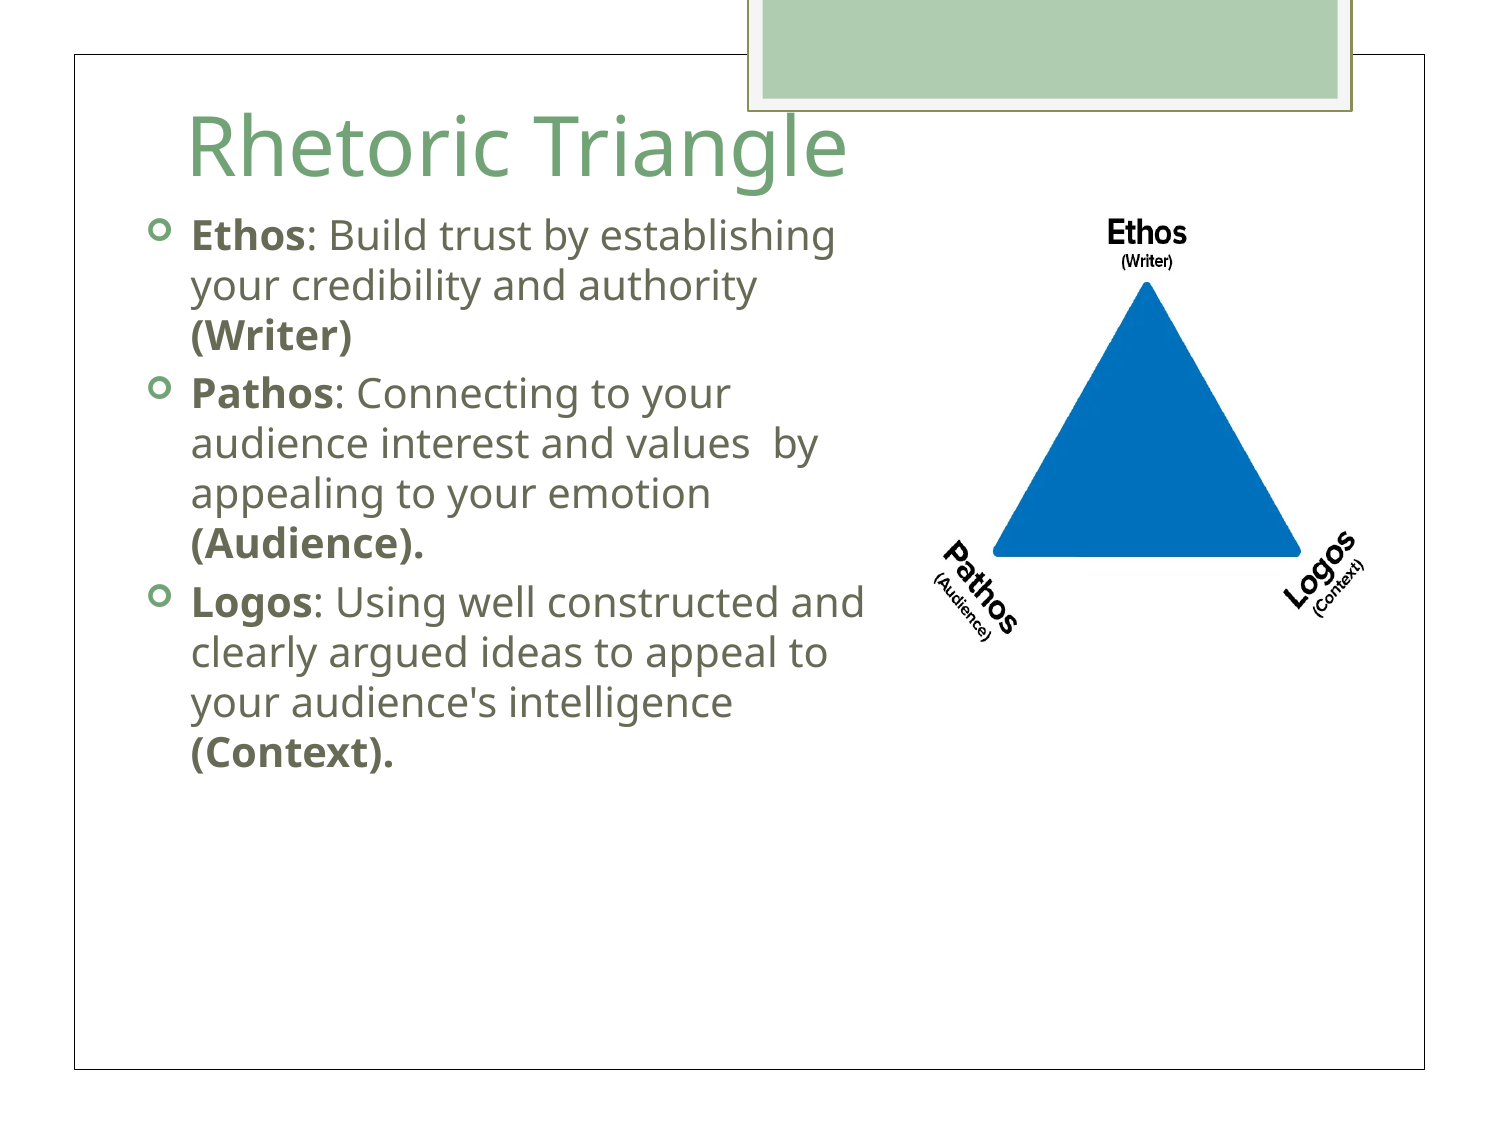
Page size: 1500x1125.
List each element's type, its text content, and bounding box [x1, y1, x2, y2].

title Rhetoric Triangle [170, 52, 1387, 201]
picture [901, 200, 1402, 656]
list Ethos: Build trust by establishing your credibility and authority (Writer) Pathos: Connecting to your audience interest and values by appealing to your emotion (Audience). Logos: Using well constructed and clearly argued ideas to appeal to your audience's intelligence (Context). [119, 201, 902, 1054]
